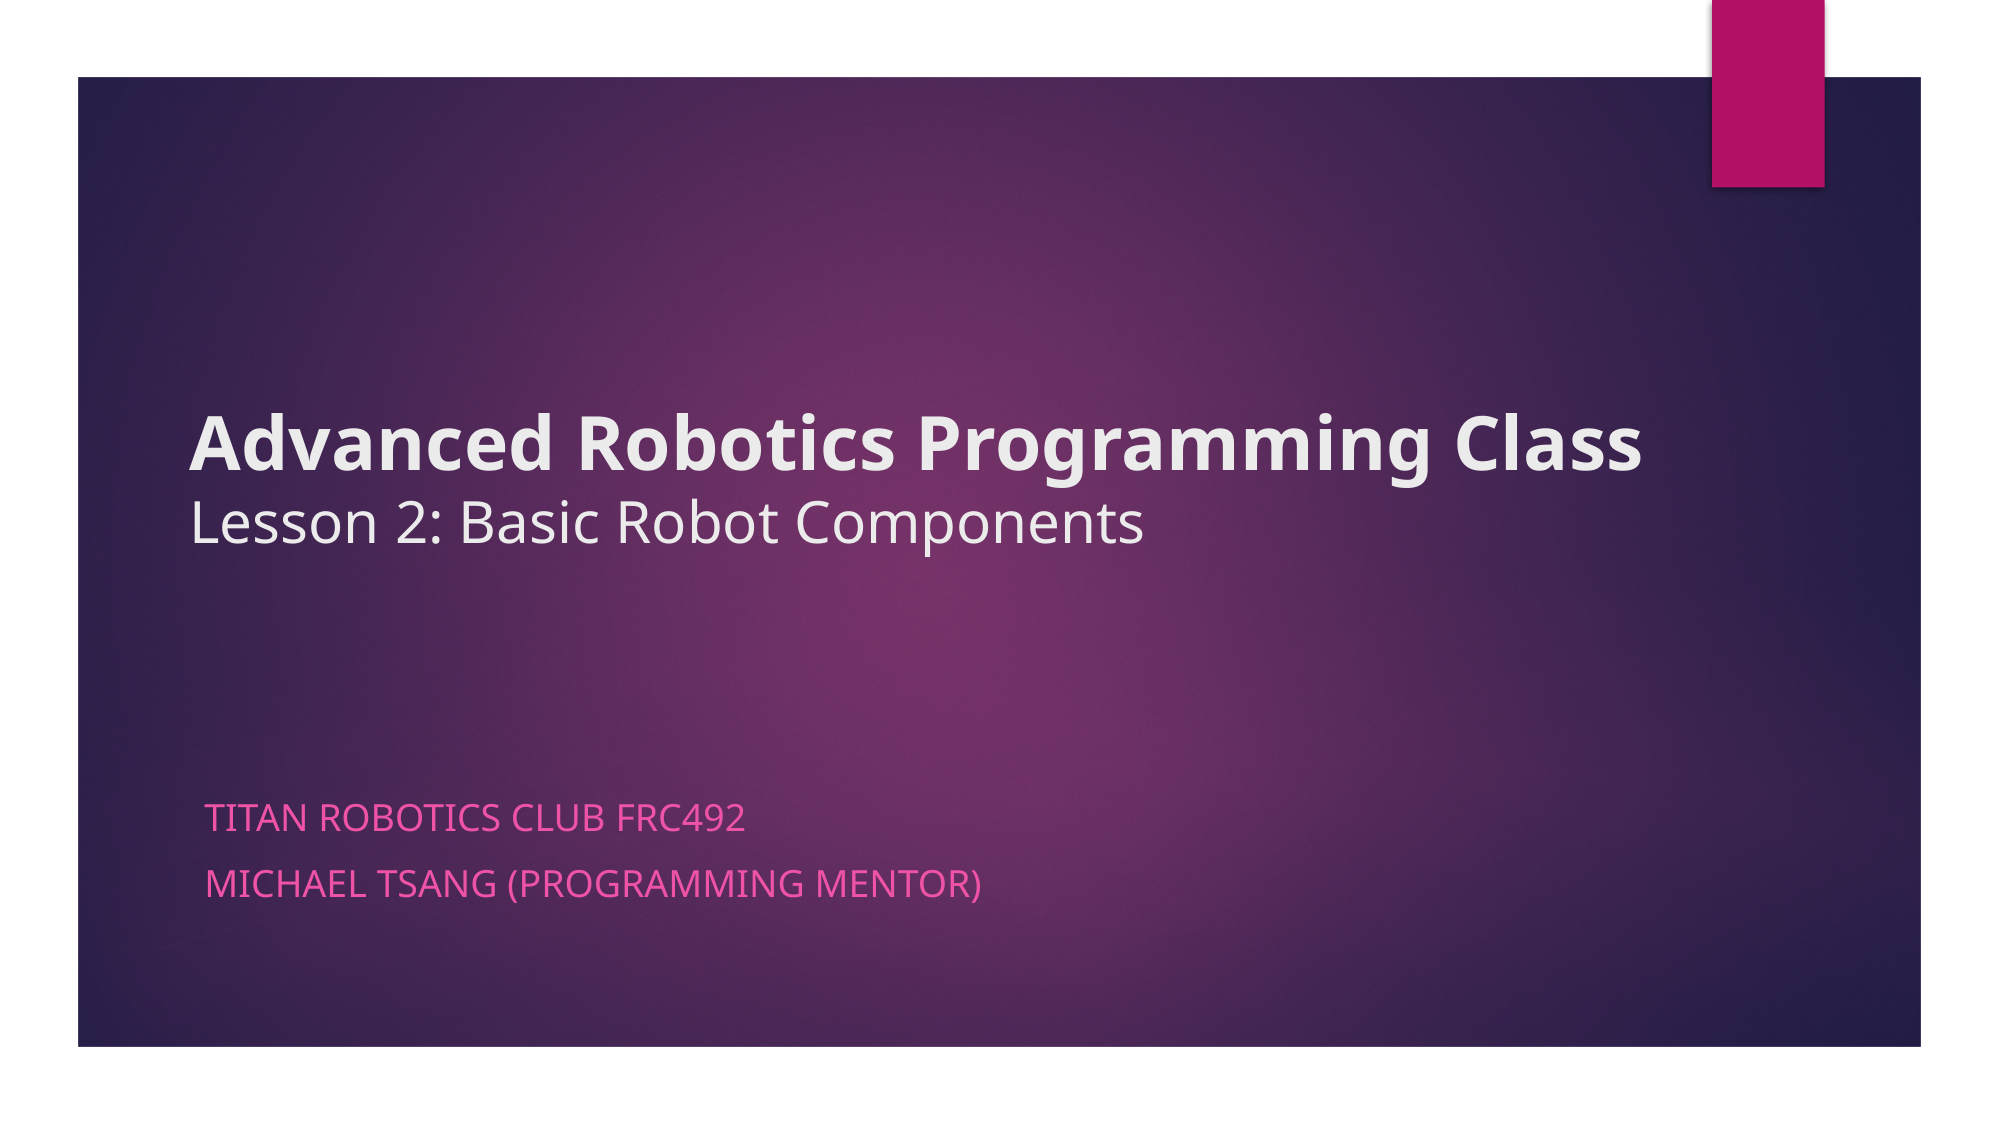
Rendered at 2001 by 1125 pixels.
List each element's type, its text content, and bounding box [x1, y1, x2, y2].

subtitle Titan Robotics Club FRC492 Michael Tsang (Programming Mentor) [189, 786, 1638, 928]
title Advanced Robotics Programming Class Lesson 2: Basic Robot Components [174, 360, 1798, 563]
